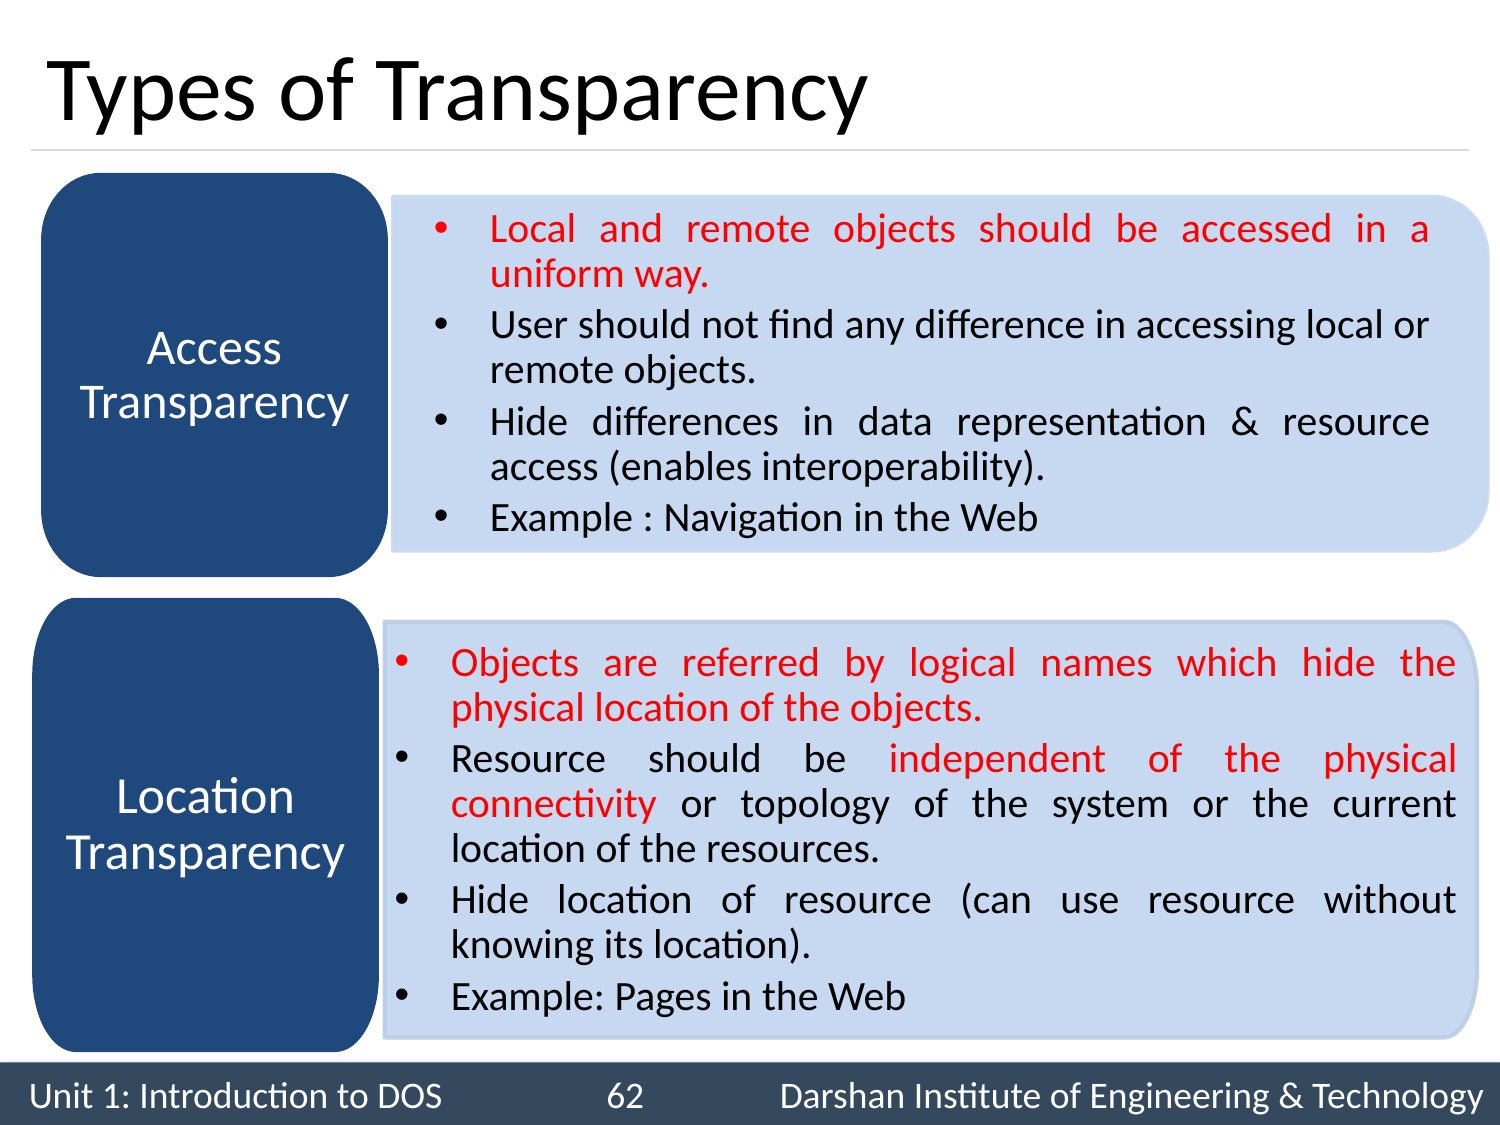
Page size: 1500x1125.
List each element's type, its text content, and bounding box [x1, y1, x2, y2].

title Types of Transparency [31, 17, 1469, 150]
text_box Access Transparency [41, 172, 388, 578]
text_box Objects are referred by logical names which hide the physical location of the objects. Resource should be independent of the physical connectivity or topology of the system or the current location of the resources. Hide location of resource (can use resource without knowing its location). Example: Pages in the Web [382, 619, 1480, 1040]
text_box Local and remote objects should be accessed in a uniform way. User should not find any difference in accessing local or remote objects. Hide differences in data representation & resource access (enables interoperability). Example : Navigation in the Web [391, 194, 1490, 553]
text_box Location Transparency [32, 597, 379, 1053]
